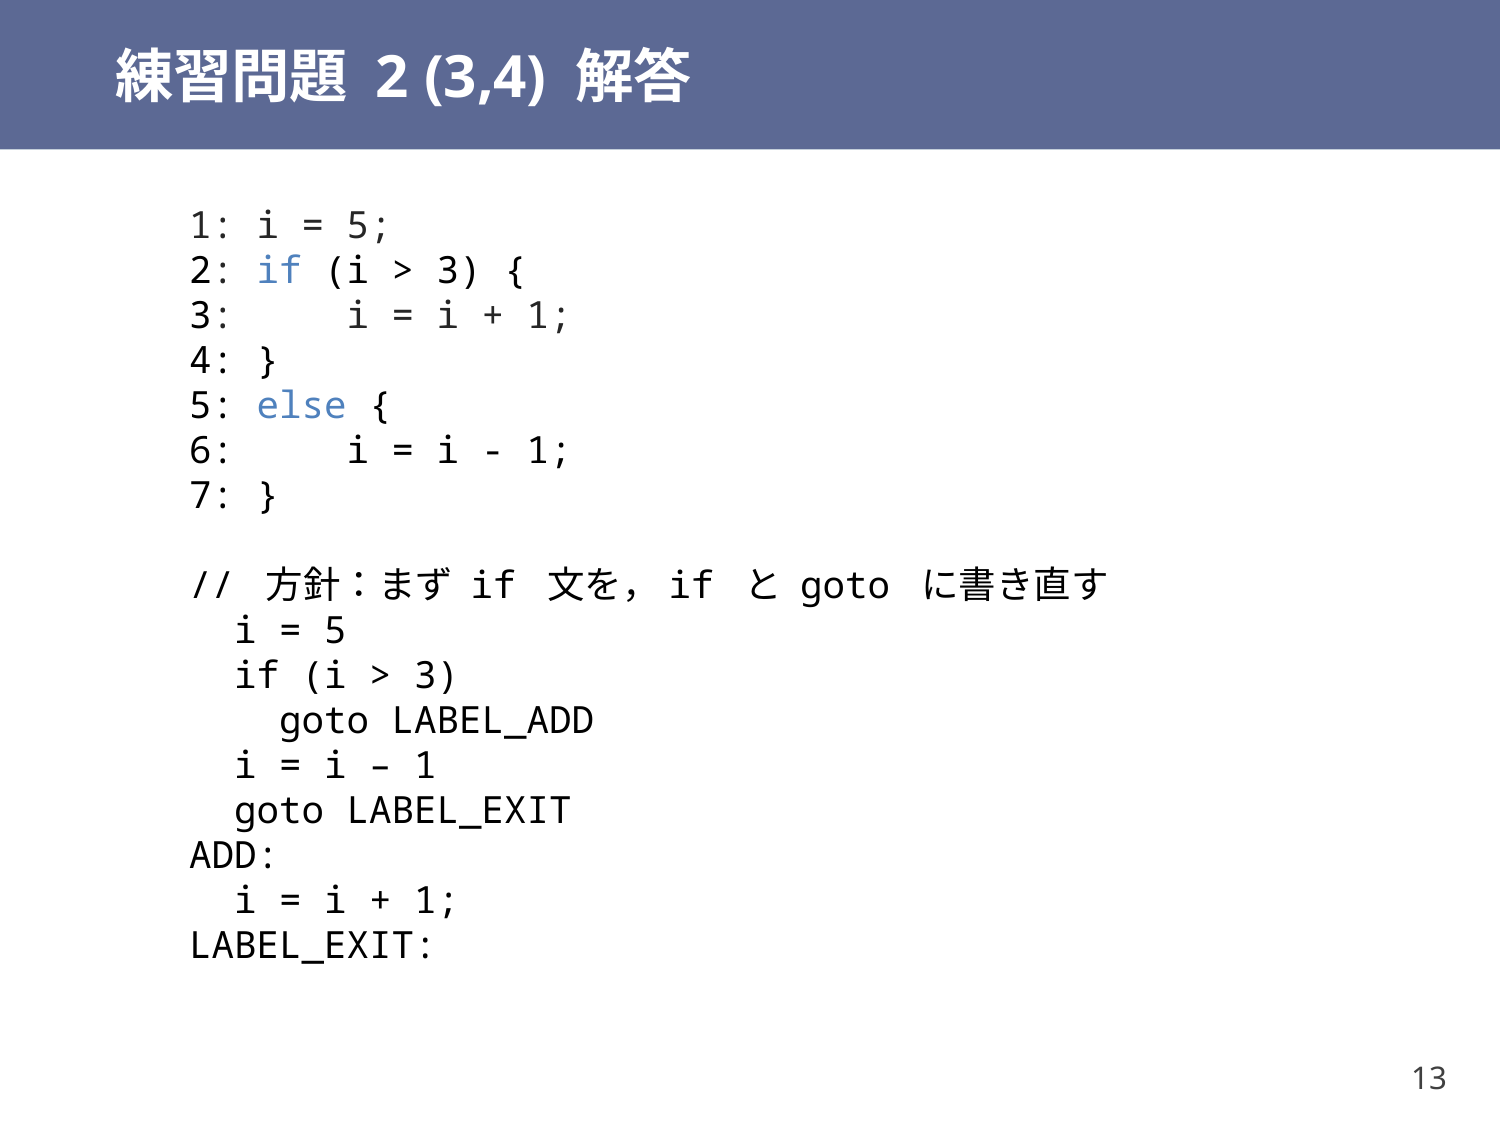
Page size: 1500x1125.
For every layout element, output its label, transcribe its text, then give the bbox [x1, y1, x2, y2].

title 練習問題 2 (3,4) 解答 [100, 0, 1500, 150]
text_box 1: i = 5; 2: if (i > 3) { 3: i = i + 1; 4: } 5: else { 6: i = i - 1; 7: } // 方針：まず if 文を，if と goto に書き直す i = 5 if (i > 3) goto LABEL_ADD i = i – 1 goto LABEL_EXIT ADD: i = i + 1; LABEL_EXIT: [172, 191, 531, 579]
